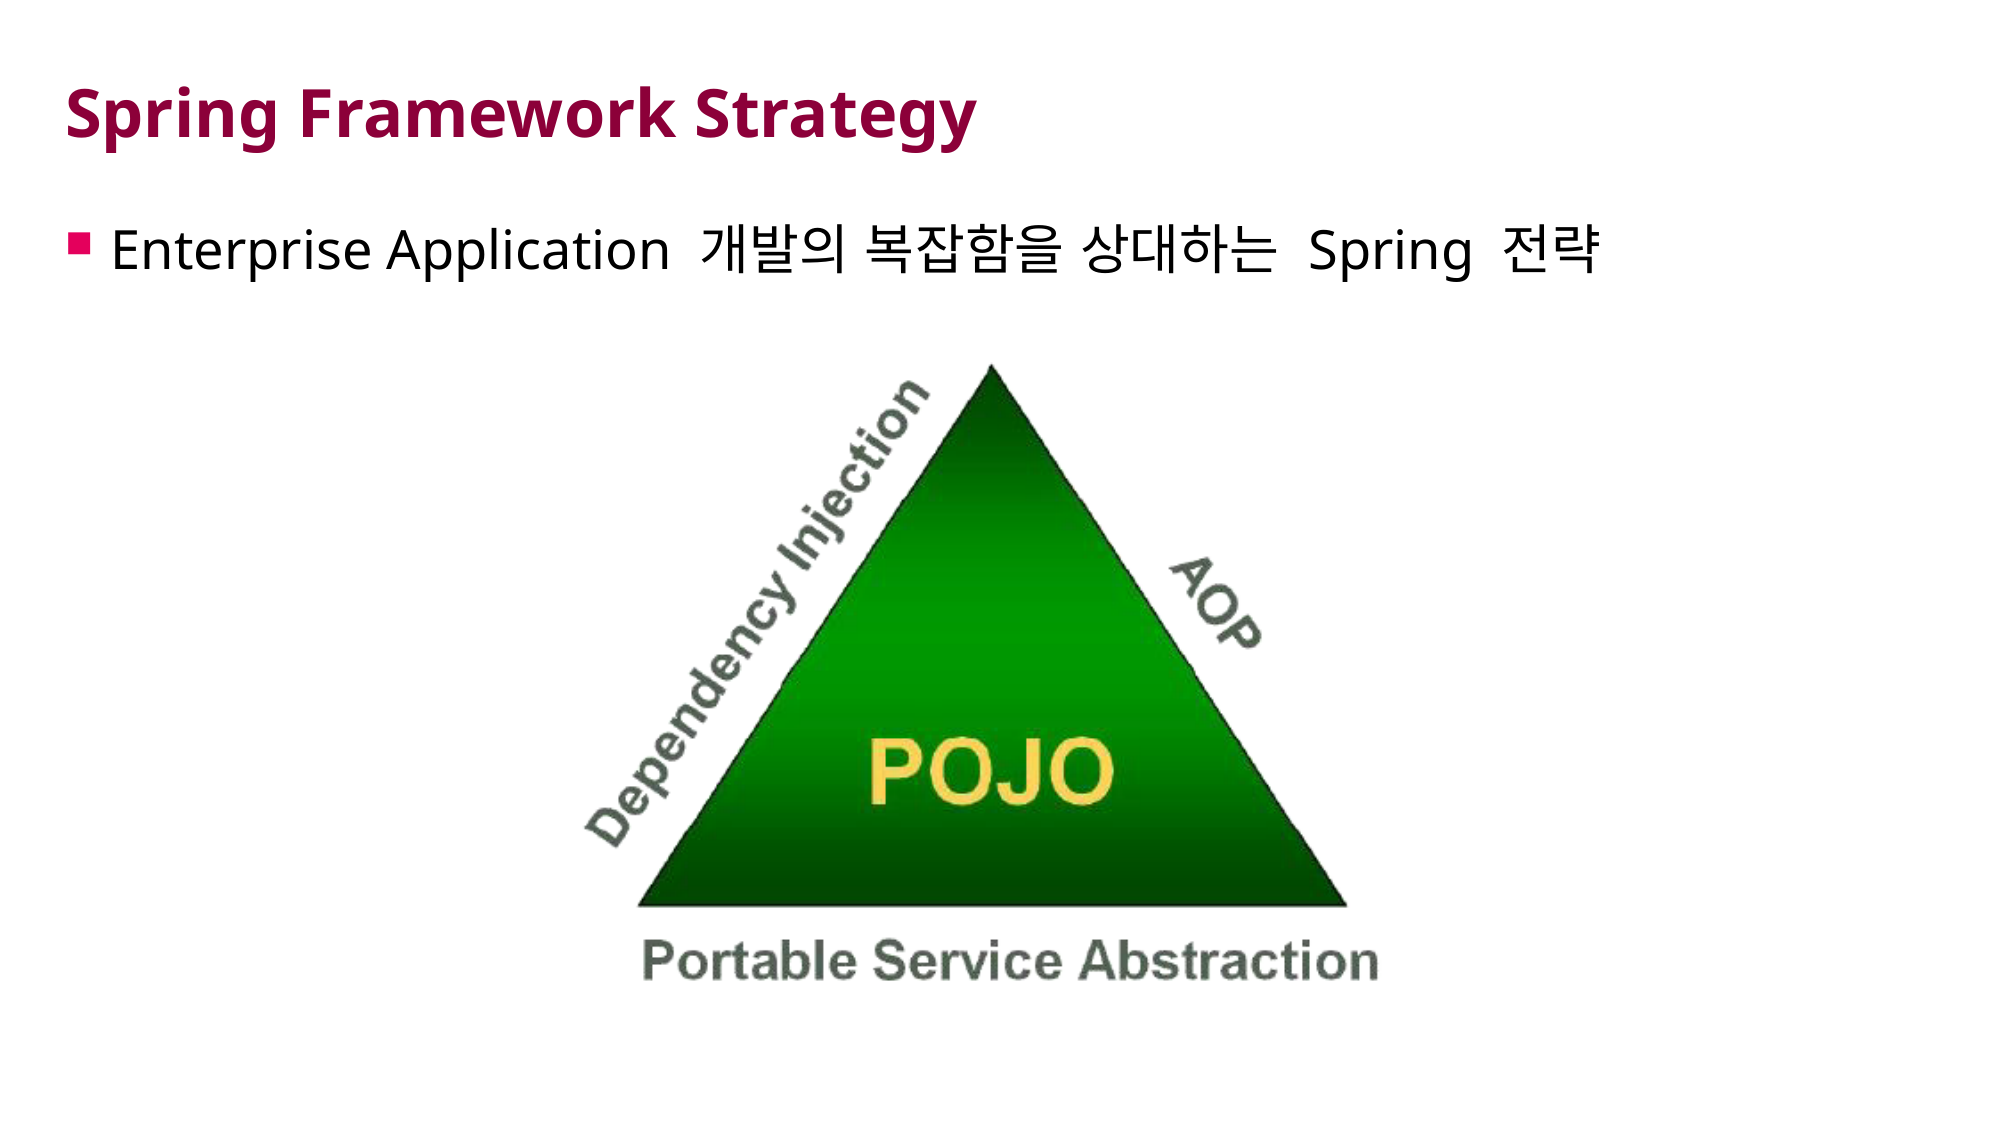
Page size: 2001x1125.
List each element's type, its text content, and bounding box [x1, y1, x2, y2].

picture [553, 347, 1447, 1013]
title Spring Framework Strategy [49, 37, 1934, 185]
list Enterprise Application 개발의 복잡함을 상대하는 Spring 전략 [49, 207, 1934, 1001]
